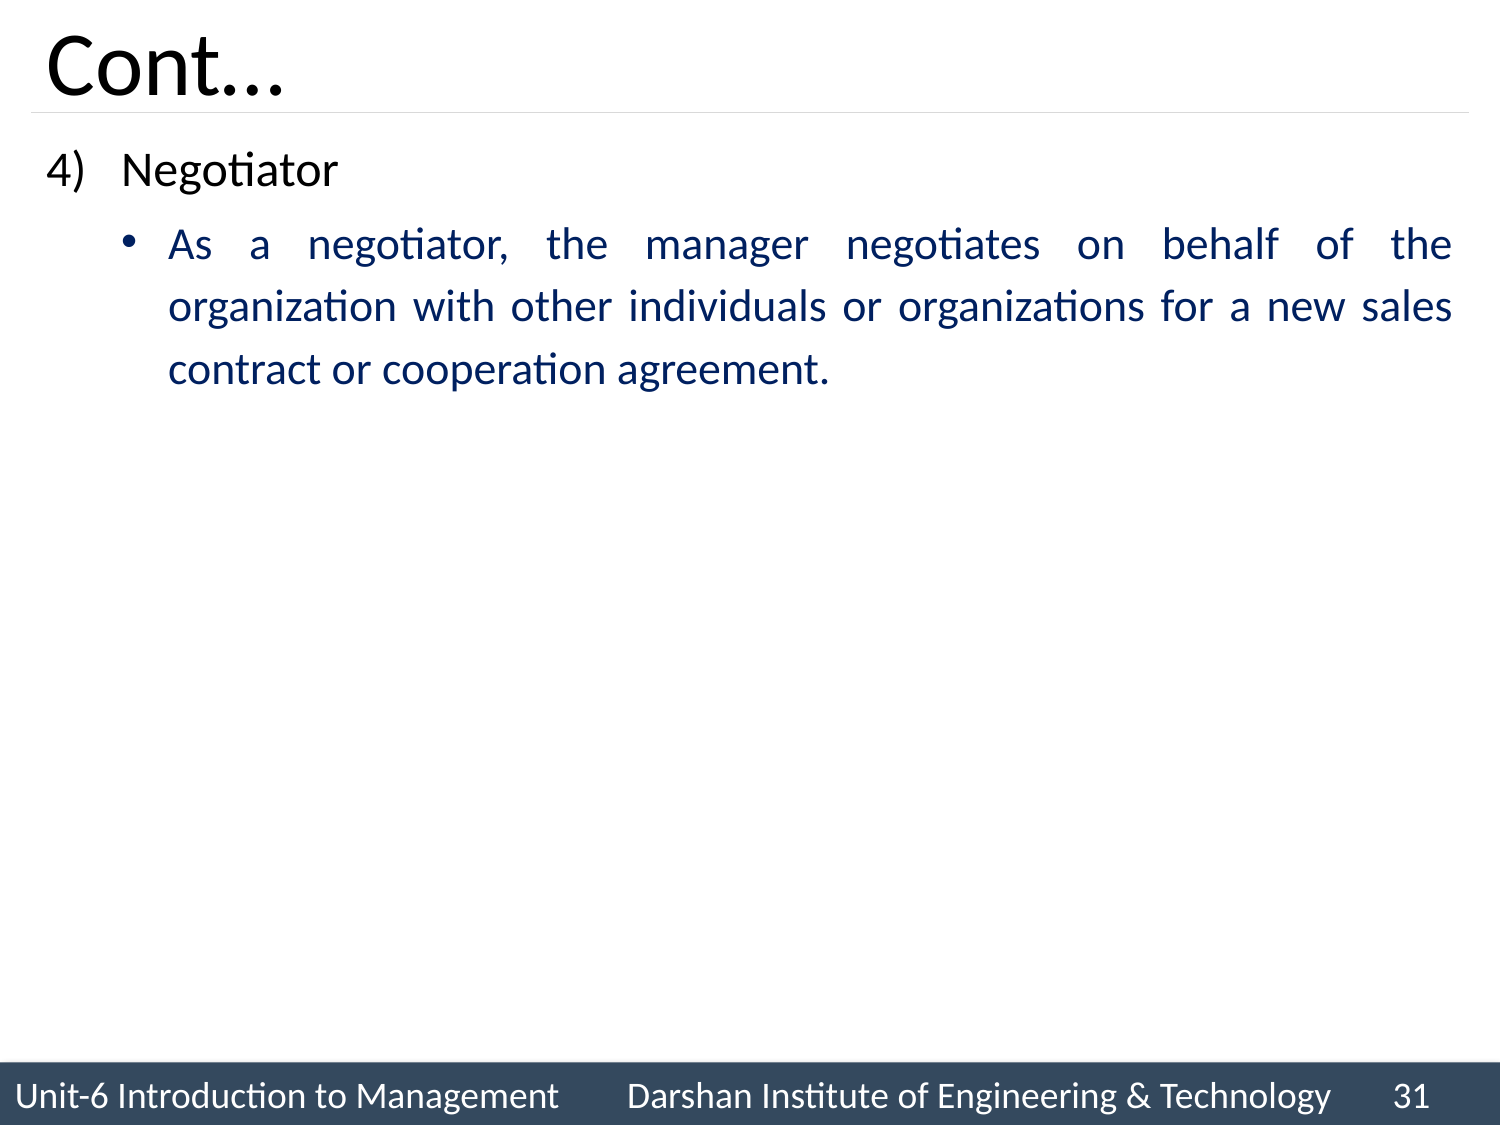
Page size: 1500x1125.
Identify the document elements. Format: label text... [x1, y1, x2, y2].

title Cont… [31, 0, 1469, 120]
list Negotiator As a negotiator, the manager negotiates on behalf of the organization with other individuals or organizations for a new sales contract or cooperation agreement. [31, 120, 1469, 1046]
